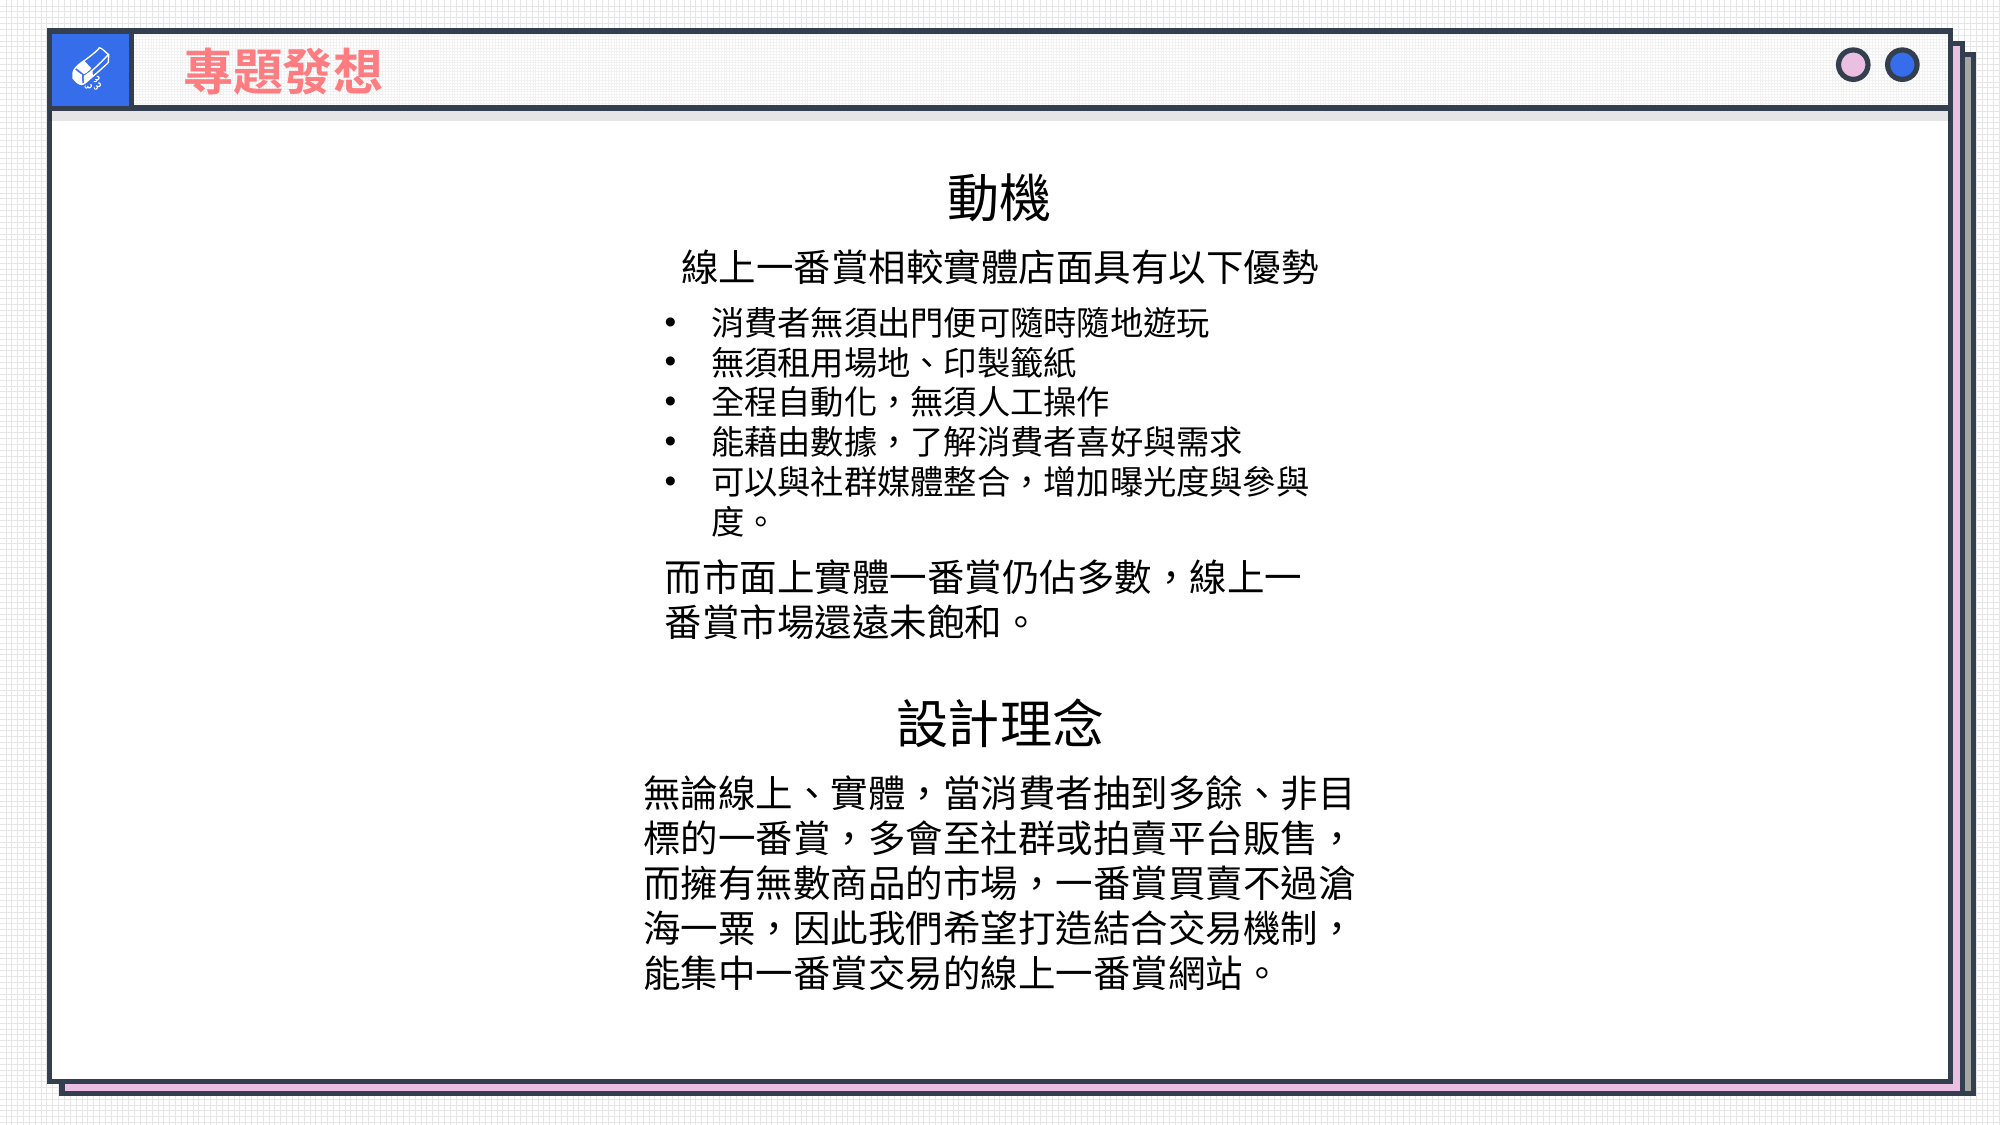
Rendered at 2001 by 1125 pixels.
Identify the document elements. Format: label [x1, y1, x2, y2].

text_box [49, 30, 1974, 1094]
